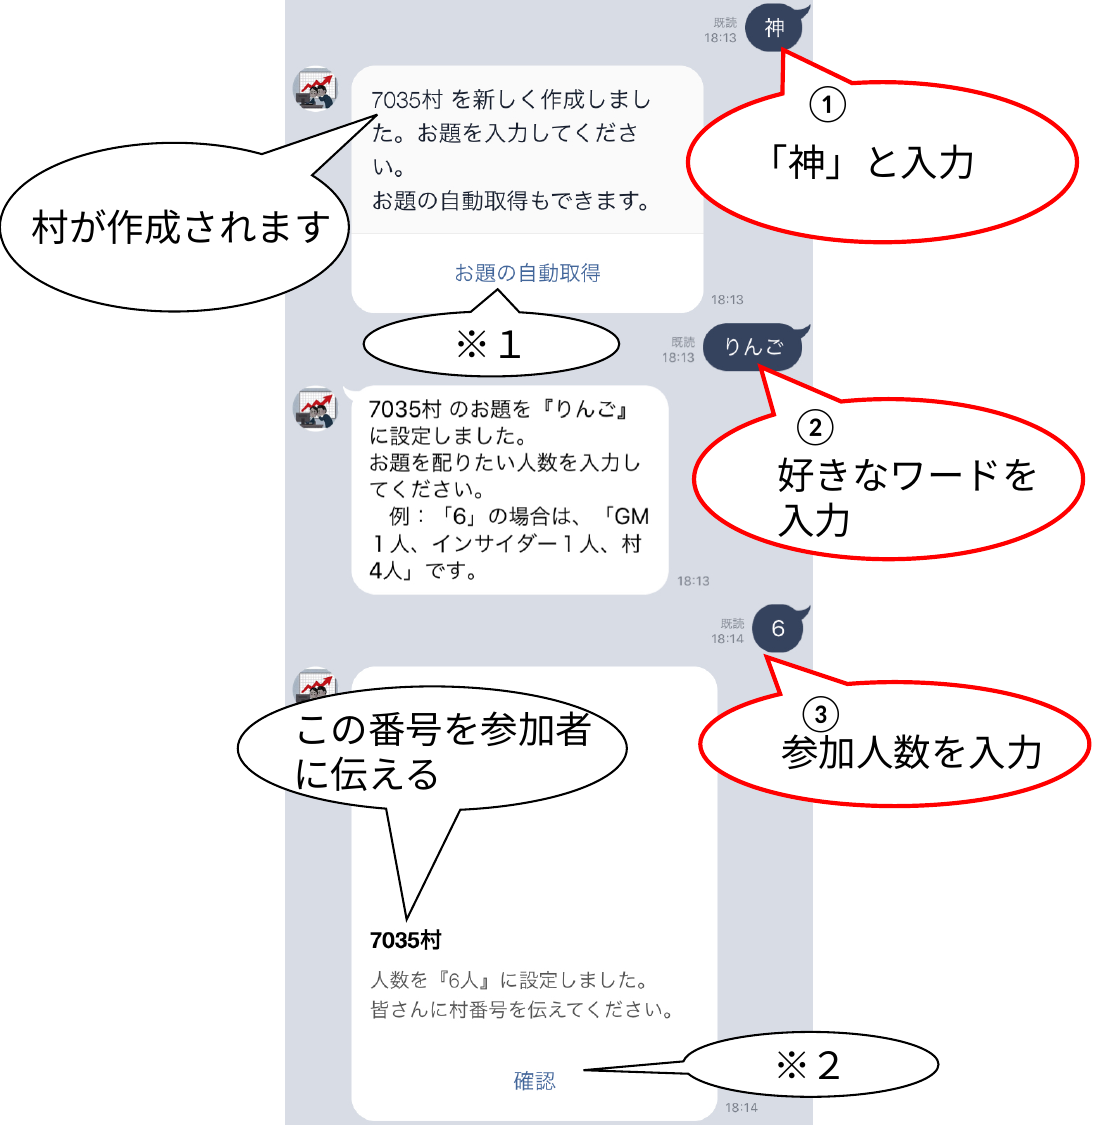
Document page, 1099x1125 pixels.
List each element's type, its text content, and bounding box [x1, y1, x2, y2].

text_box この番号を参加者 に伝える [278, 698, 285, 804]
picture [285, 0, 813, 1125]
text_box お題 [236, 709, 278, 788]
text_box お題 [813, 782, 1052, 808]
text_box お題 [813, 550, 984, 561]
text_box お題 [849, 398, 1085, 522]
text_box お題 [813, 81, 1079, 244]
text_box 参加人数を入力 [813, 721, 1059, 782]
text_box ③ [813, 681, 849, 721]
text_box お題 [0, 141, 285, 313]
text_box お題 [849, 681, 1091, 779]
text_box 村が作成されます [16, 196, 285, 257]
text_box お※２題 [813, 1030, 940, 1098]
text_box お題 [813, 671, 842, 681]
text_box ① [813, 71, 868, 132]
text_box お題 [813, 63, 830, 71]
text_box 好きなワードを 入力 [813, 444, 1055, 550]
text_box お題 [813, 388, 827, 394]
text_box ② [813, 394, 849, 444]
text_box 「神」と入力 [813, 131, 991, 192]
